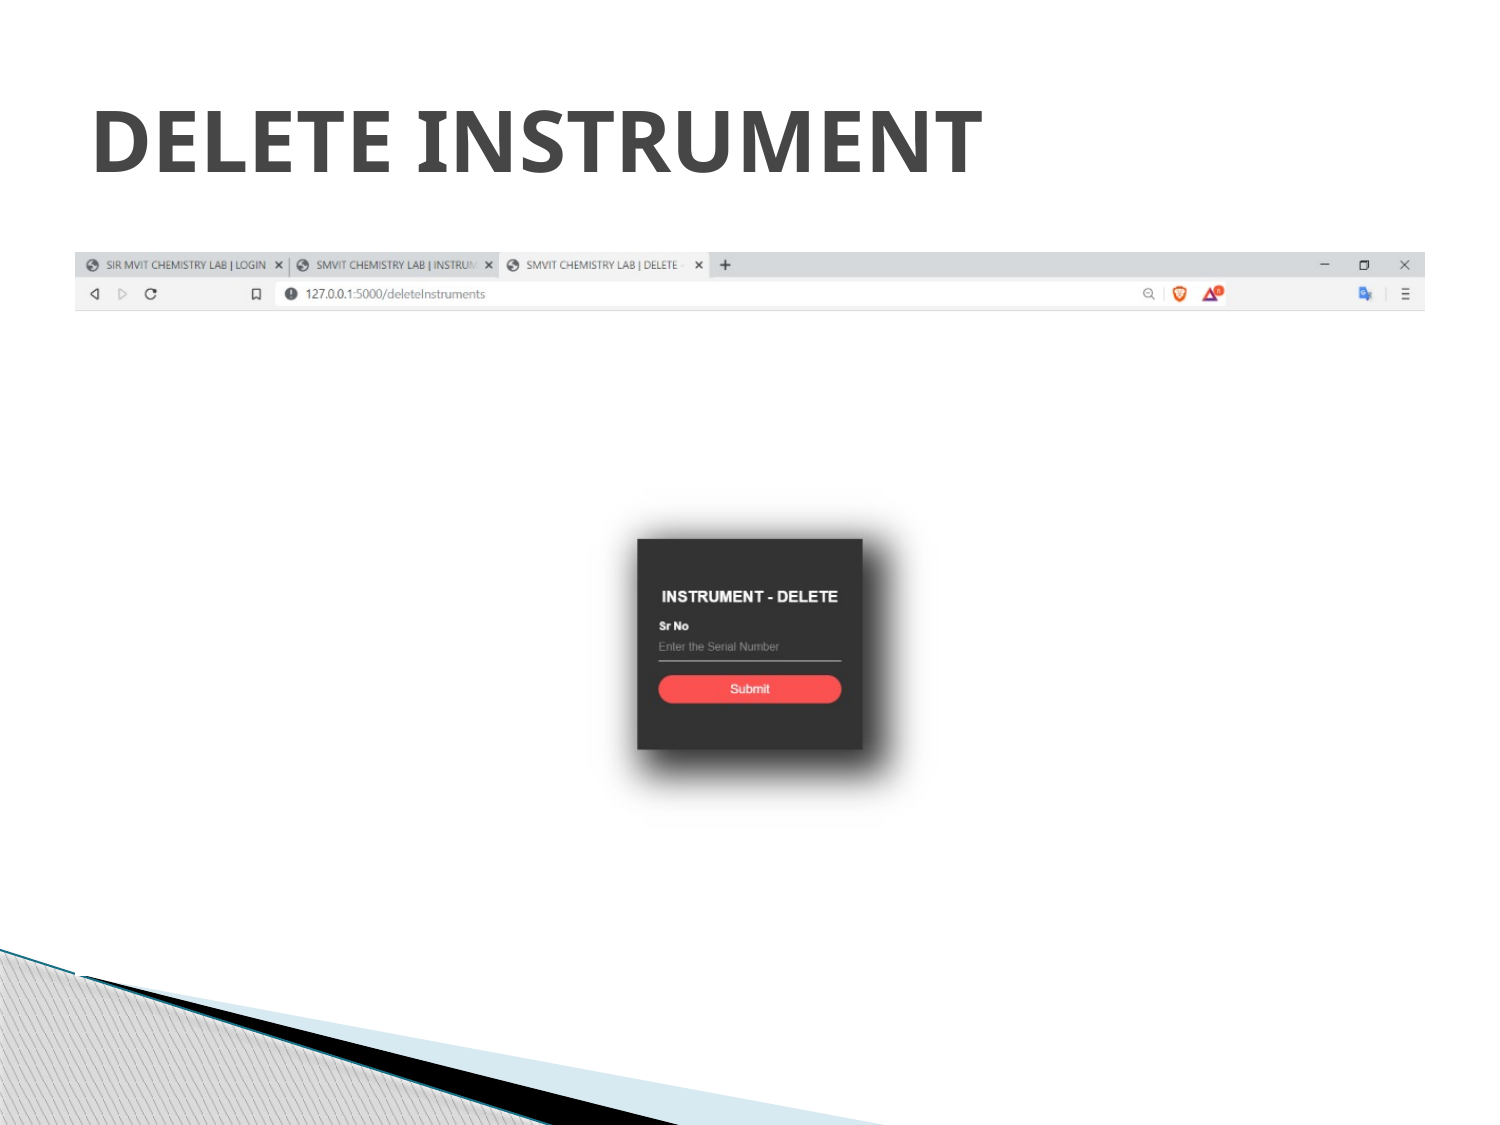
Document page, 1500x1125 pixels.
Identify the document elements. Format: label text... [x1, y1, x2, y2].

title DELETE INSTRUMENT [75, 45, 1425, 233]
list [74, 252, 1426, 977]
